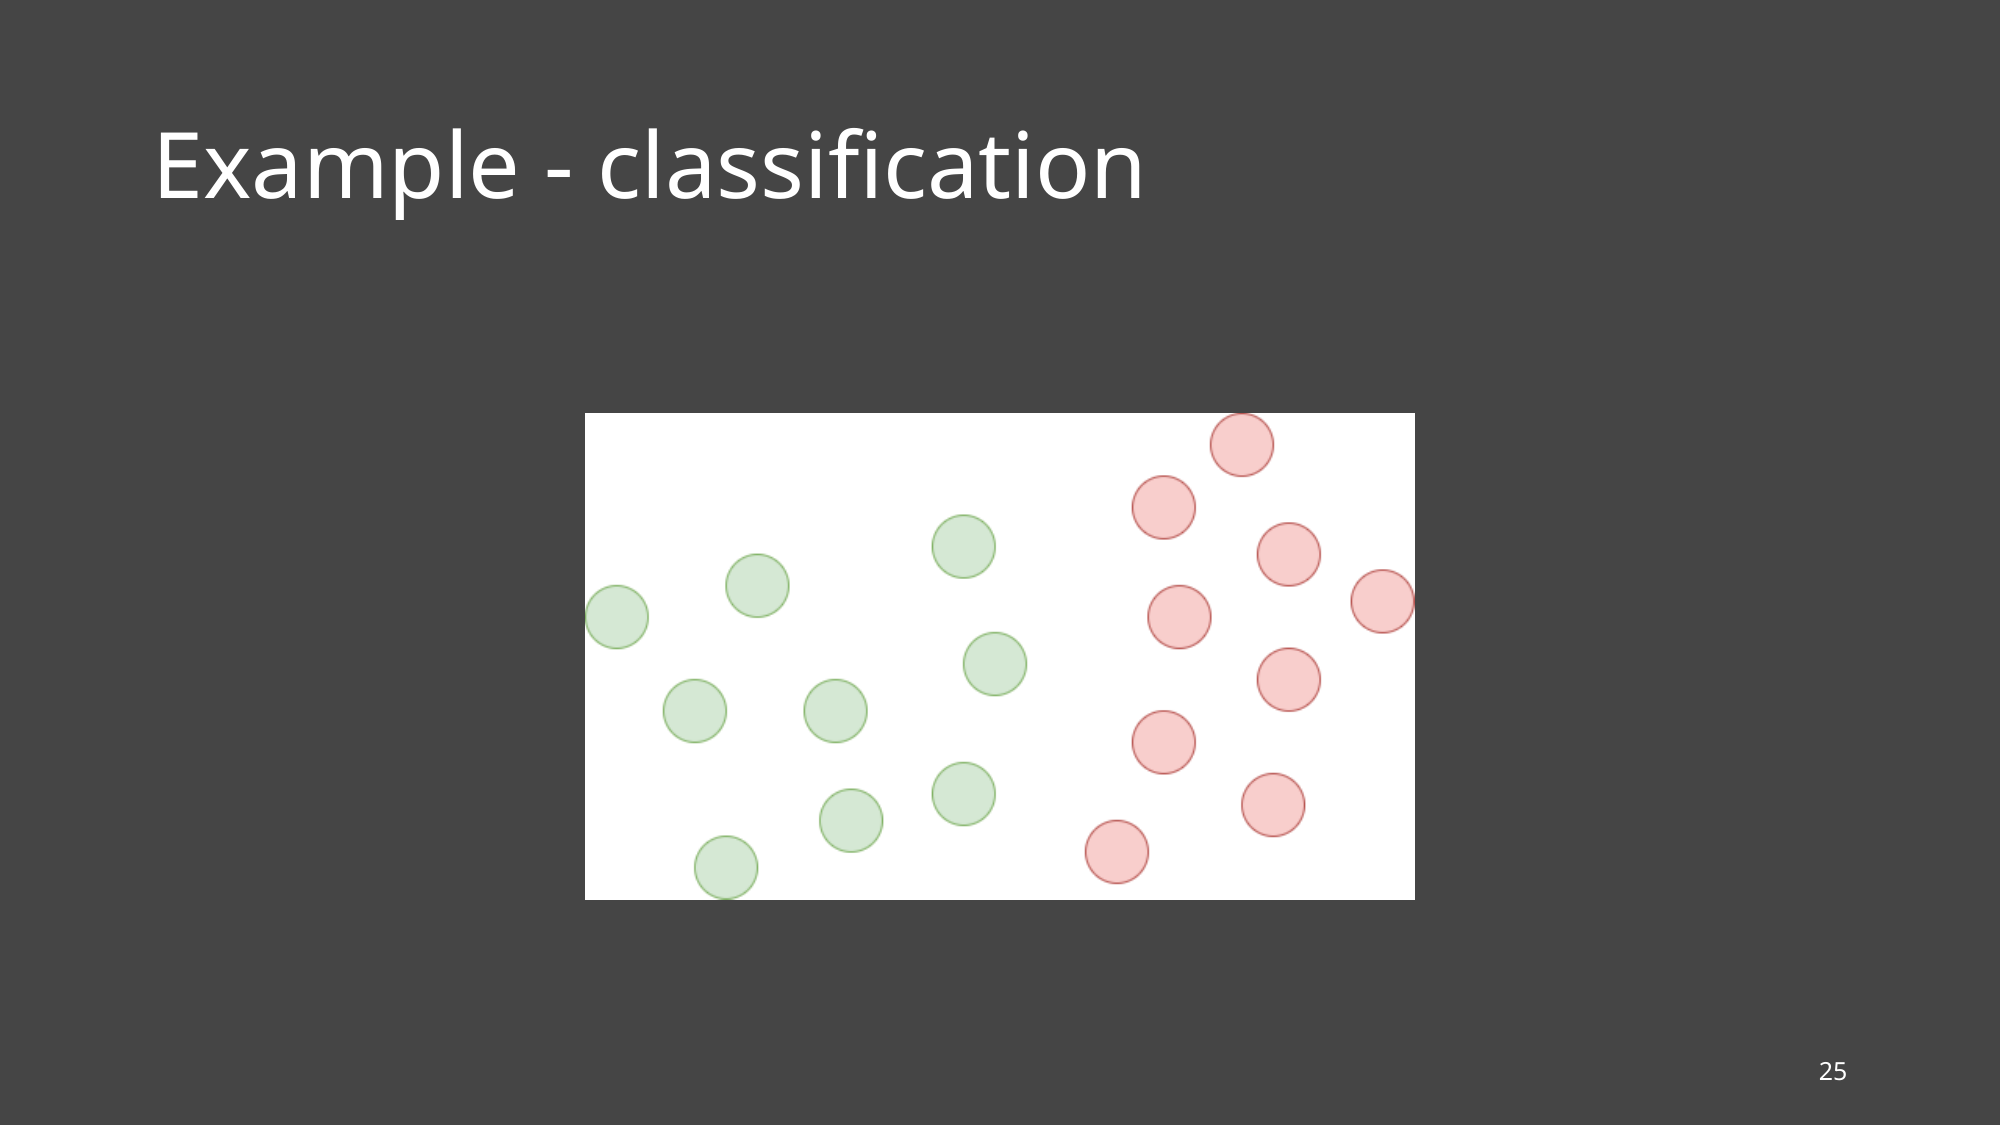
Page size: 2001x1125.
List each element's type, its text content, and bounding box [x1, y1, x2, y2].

slide_number 25 [1412, 1042, 1863, 1103]
title Example - classification [137, 59, 1863, 278]
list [584, 412, 1416, 900]
